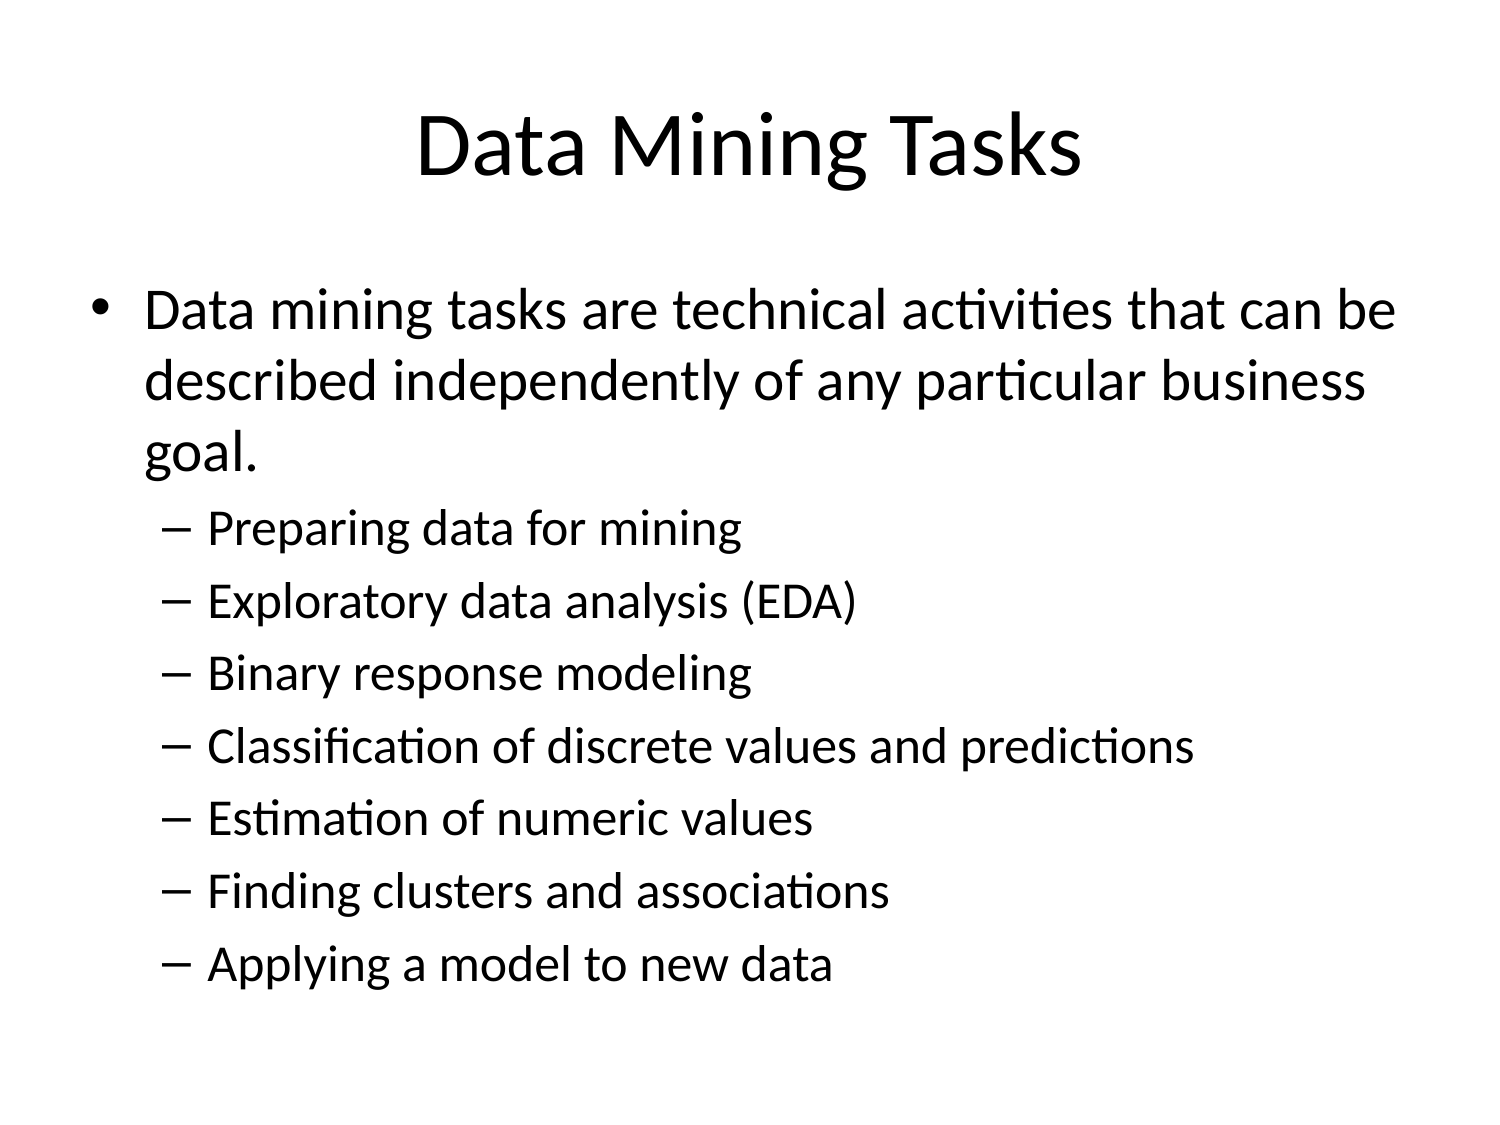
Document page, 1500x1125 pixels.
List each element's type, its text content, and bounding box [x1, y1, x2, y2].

title Data Mining Tasks [75, 45, 1425, 233]
list Data mining tasks are technical activities that can be described independently of any particular business goal. Preparing data for mining Exploratory data analysis (EDA) Binary response modeling Classification of discrete values and predictions Estimation of numeric values Finding clusters and associations Applying a model to new data [75, 262, 1425, 1005]
